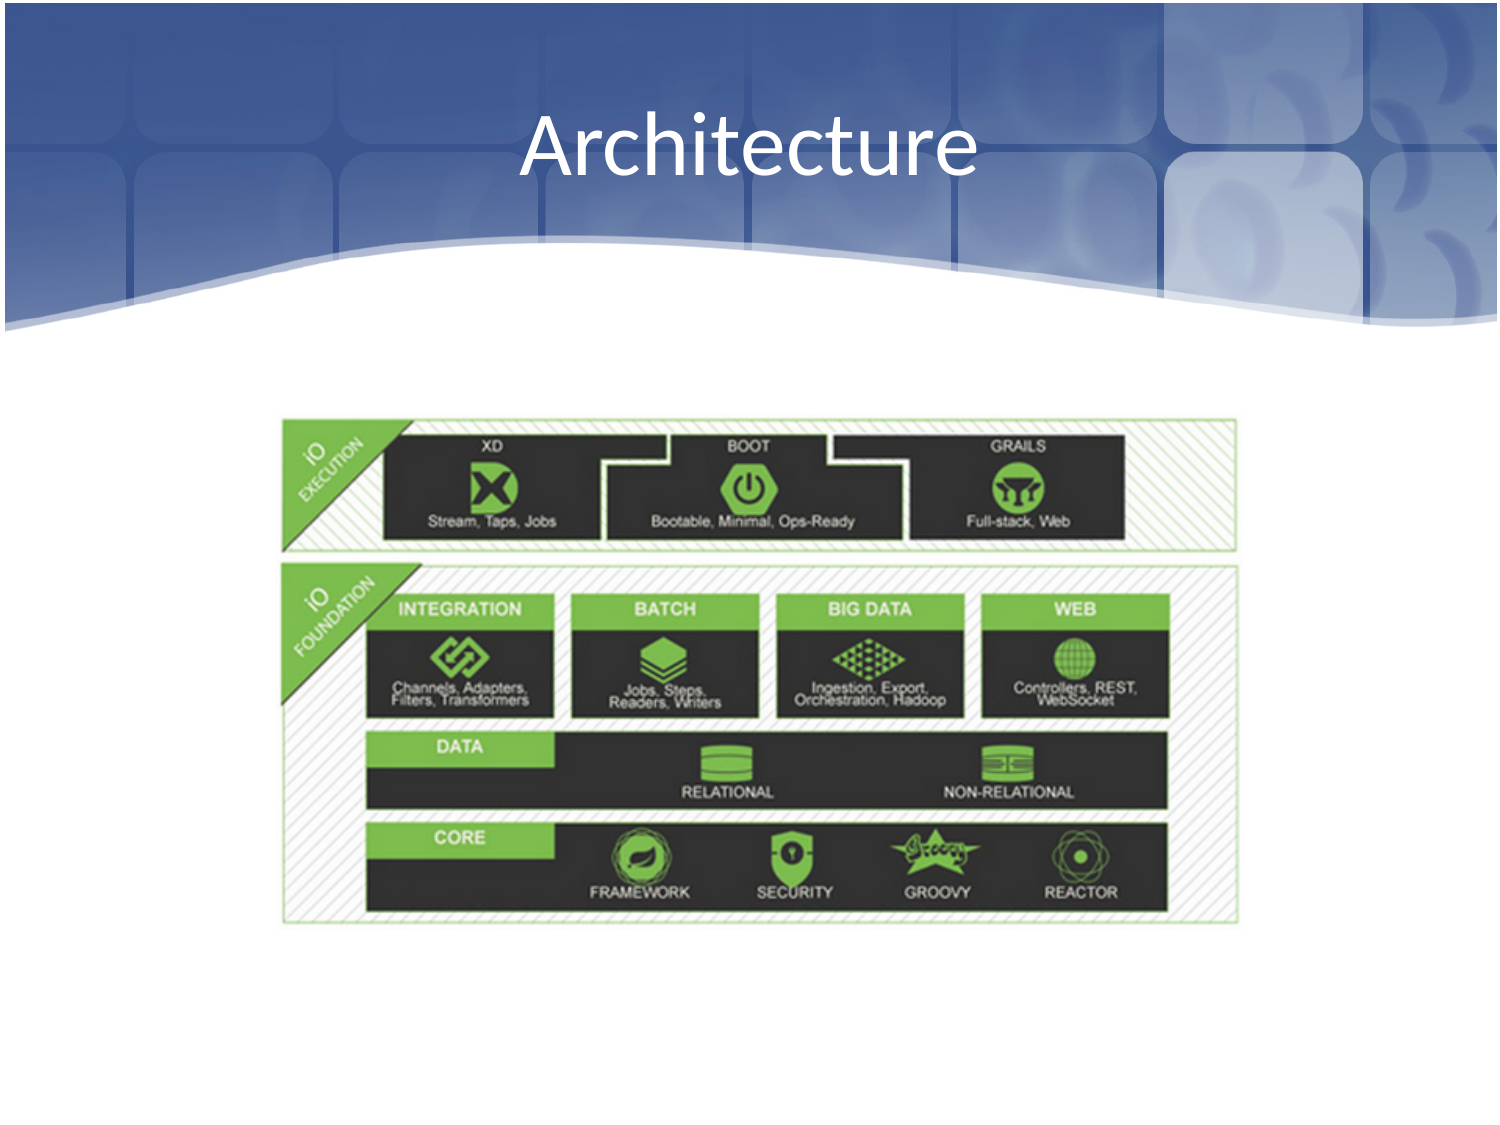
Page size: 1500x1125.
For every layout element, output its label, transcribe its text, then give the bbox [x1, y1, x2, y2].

title Architecture [74, 44, 1426, 233]
picture [0, 0, 1500, 1125]
